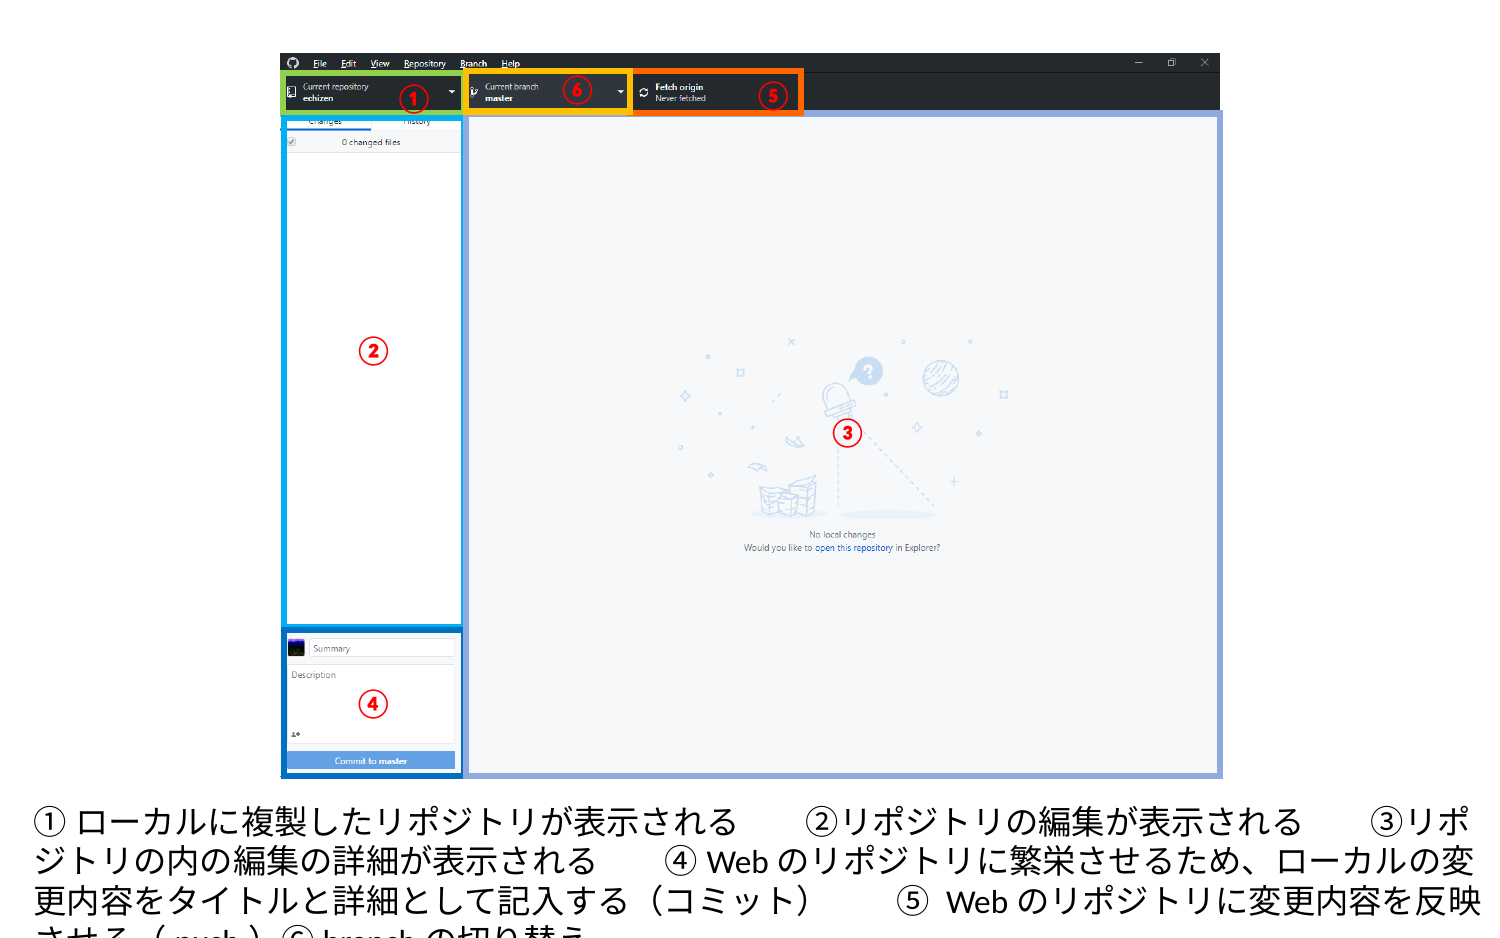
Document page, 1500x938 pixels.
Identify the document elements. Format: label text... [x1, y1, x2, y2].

picture [288, 122, 460, 623]
text_box ①ローカルに複製したリポジトリが表示される ②リポジトリの編集が表示される ③リポジトリの内の編集の詳細が表示される ④Webのリポジトリに繁栄させるため、ローカルの変更内容をタイトルと詳細として記入する（コミット） ⑤ Webのリポジトリに変更内容を反映させる（push）⑥branchの切り替え [18, 793, 1500, 938]
picture [280, 53, 1220, 777]
